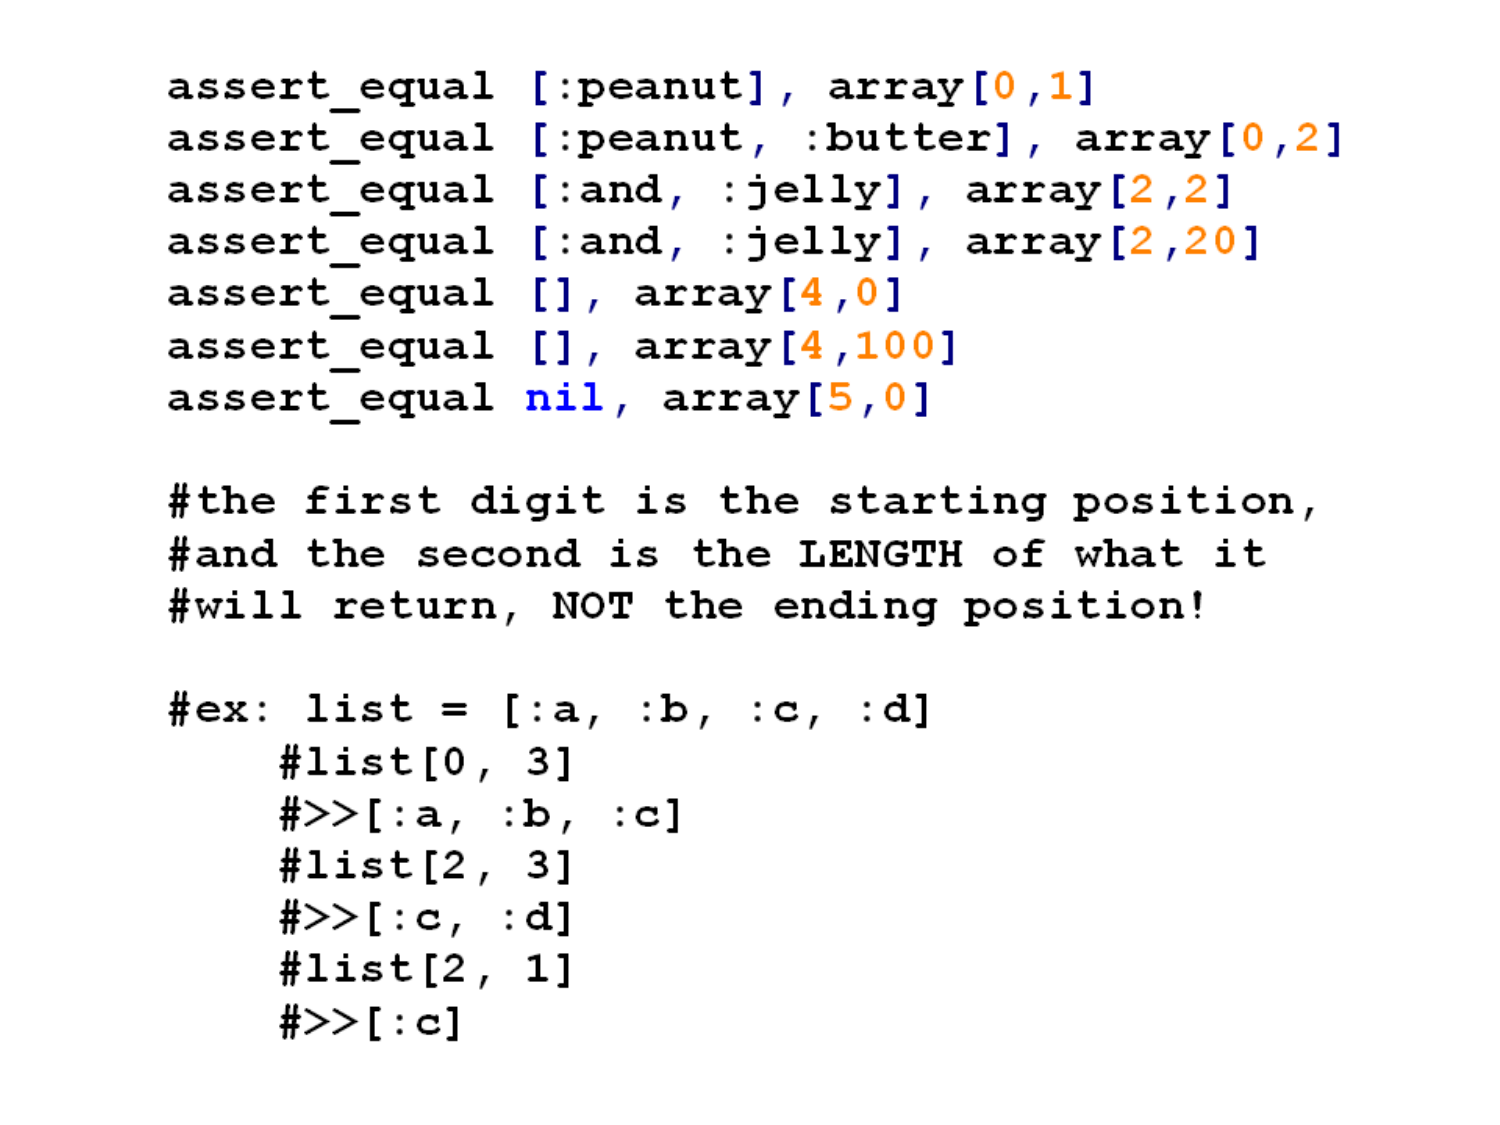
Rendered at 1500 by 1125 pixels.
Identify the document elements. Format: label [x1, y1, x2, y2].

picture [152, 68, 1348, 1057]
